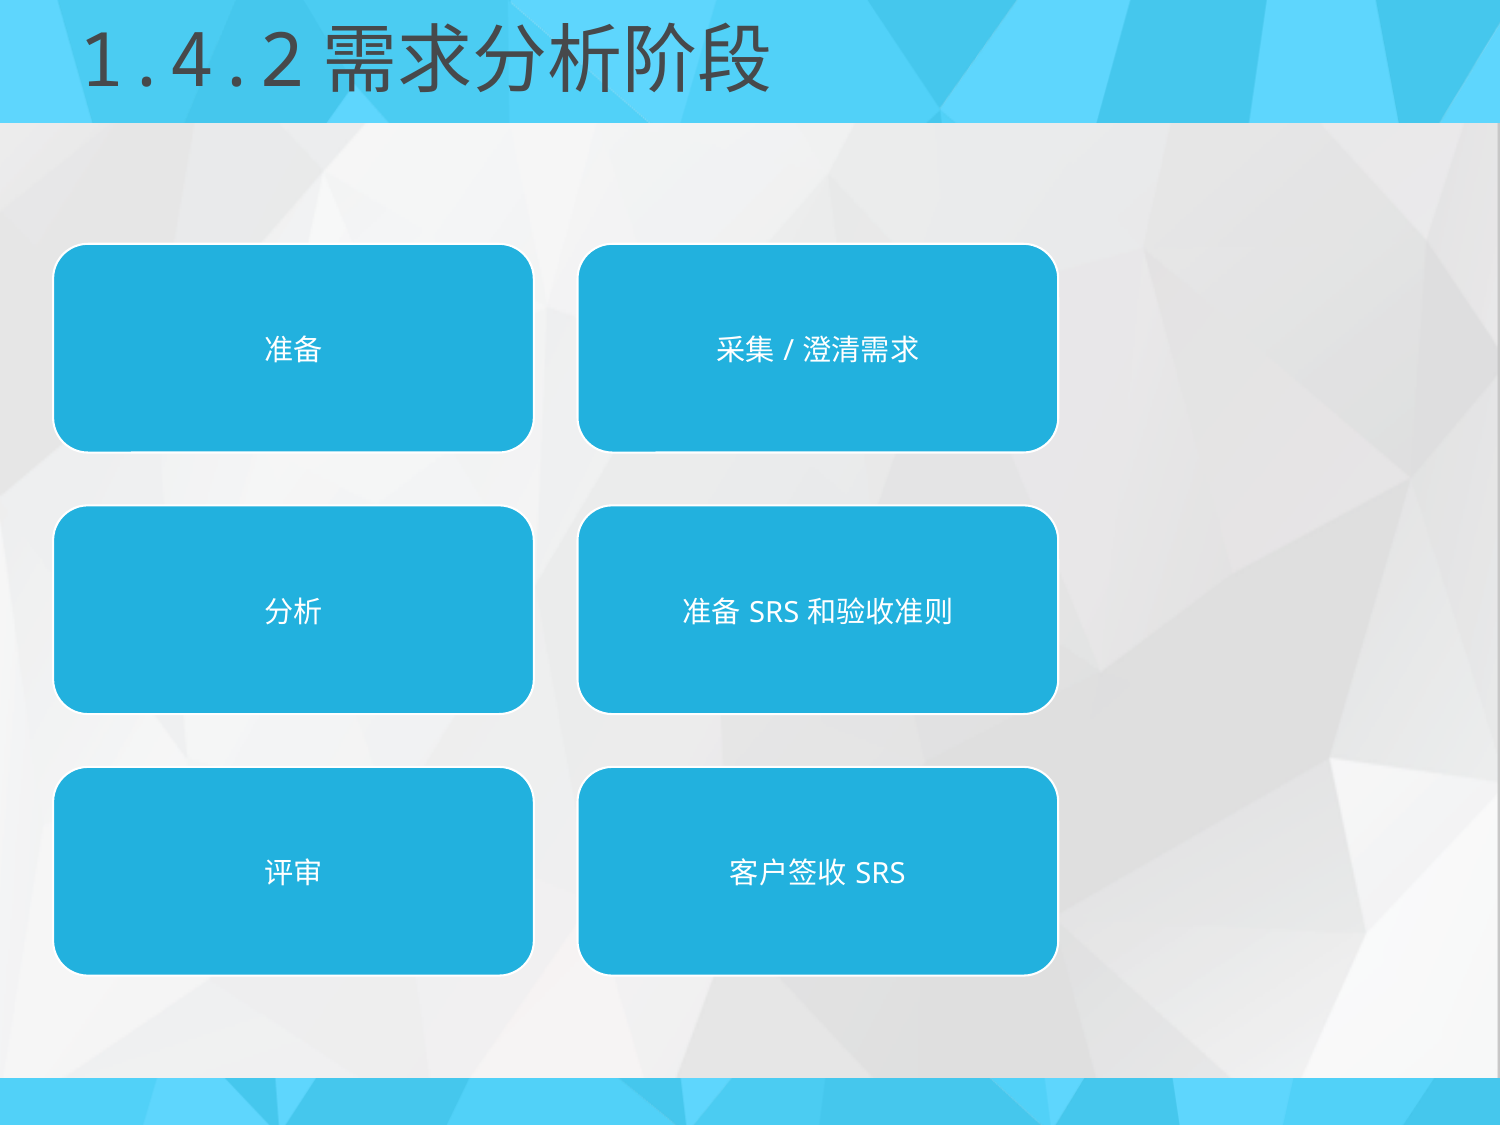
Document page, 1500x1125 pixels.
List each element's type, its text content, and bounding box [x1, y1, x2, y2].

picture [0, 0, 1500, 1125]
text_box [53, 137, 1424, 1083]
title 1.4.2需求分析阶段 [64, 9, 1422, 115]
